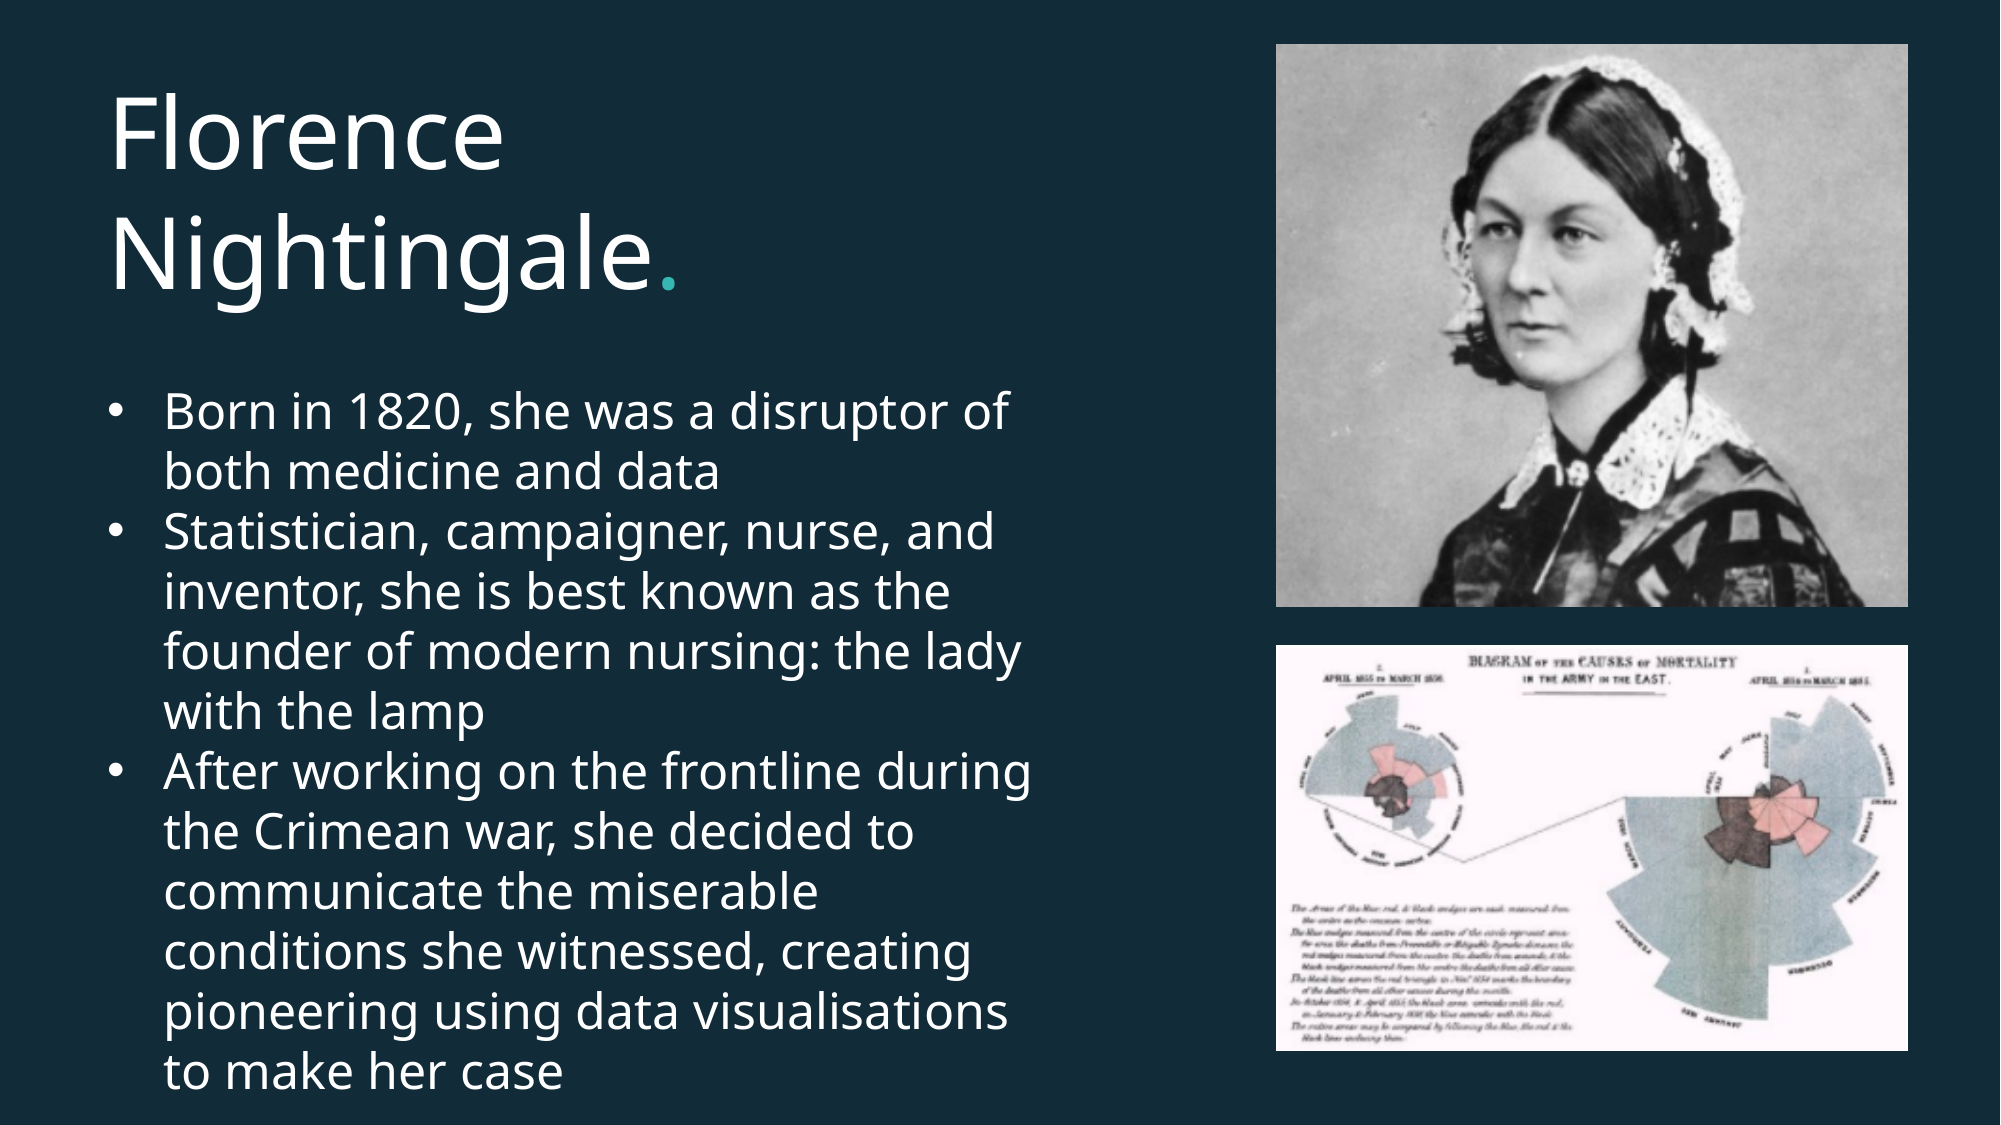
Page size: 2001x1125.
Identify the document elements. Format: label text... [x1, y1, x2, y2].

picture [1276, 645, 1908, 1052]
picture [1276, 43, 1908, 607]
text_box Florence Nightingale. Born in 1820, she was a disruptor of both medicine and data Statistician, campaigner, nurse, and inventor, she is best known as the founder of modern nursing: the lady with the lamp After working on the frontline during the Crimean war, she decided to communicate the miserable conditions she witnessed, creating pioneering using data visualisations to make her case [92, 62, 1086, 1125]
